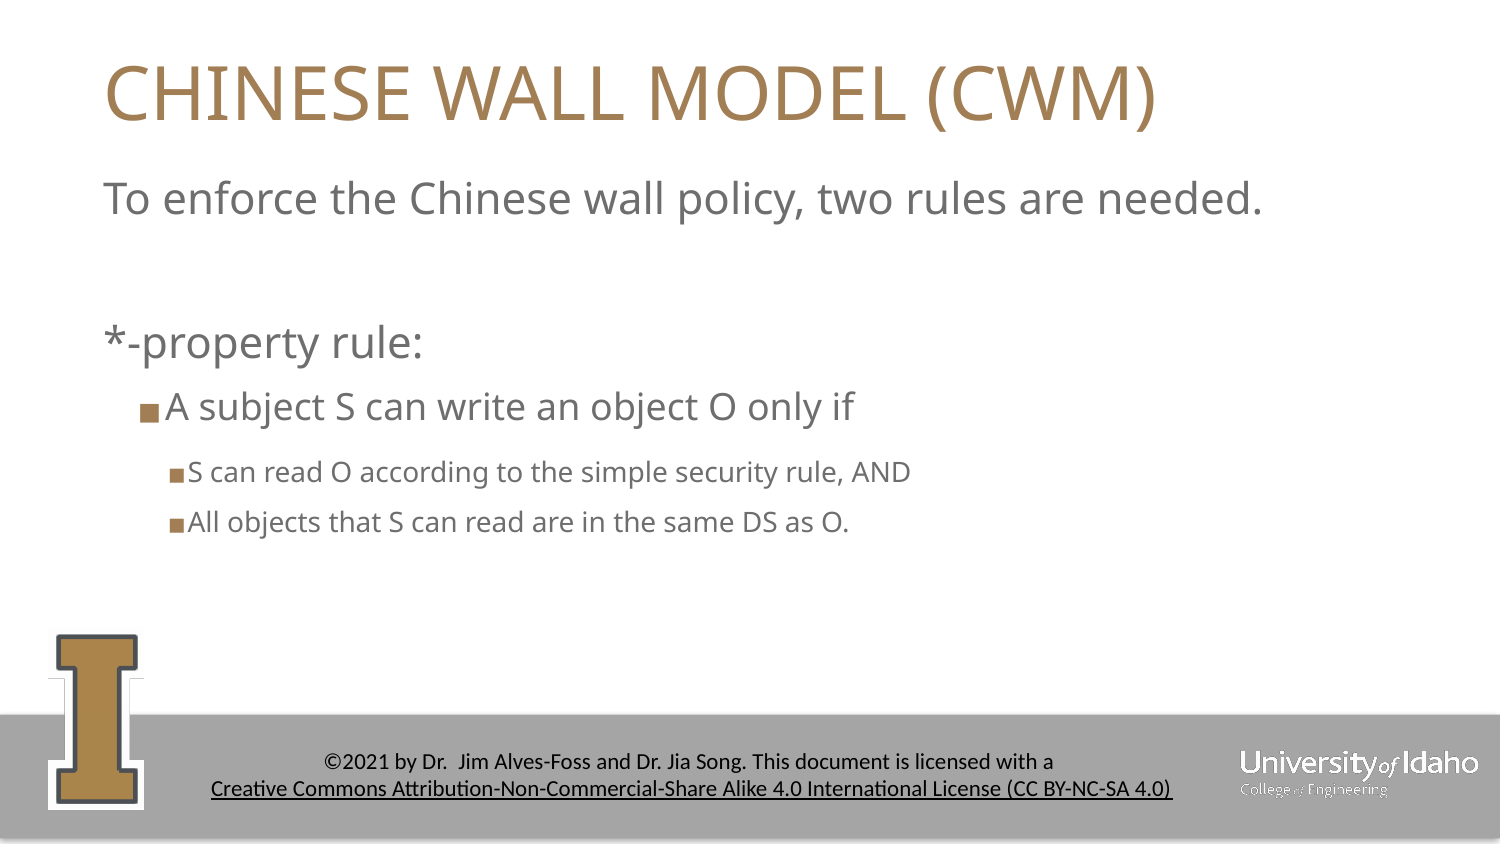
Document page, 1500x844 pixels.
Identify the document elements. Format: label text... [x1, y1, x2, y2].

picture [48, 627, 144, 810]
list To enforce the Chinese wall policy, two rules are needed. *-property rule: A subject S can write an object O only if S can read O according to the simple security rule, AND All objects that S can read are in the same DS as O. [103, 169, 1397, 760]
title CHINESE WALL MODEL (CWM) [103, 44, 1397, 158]
picture [1118, 658, 1500, 844]
